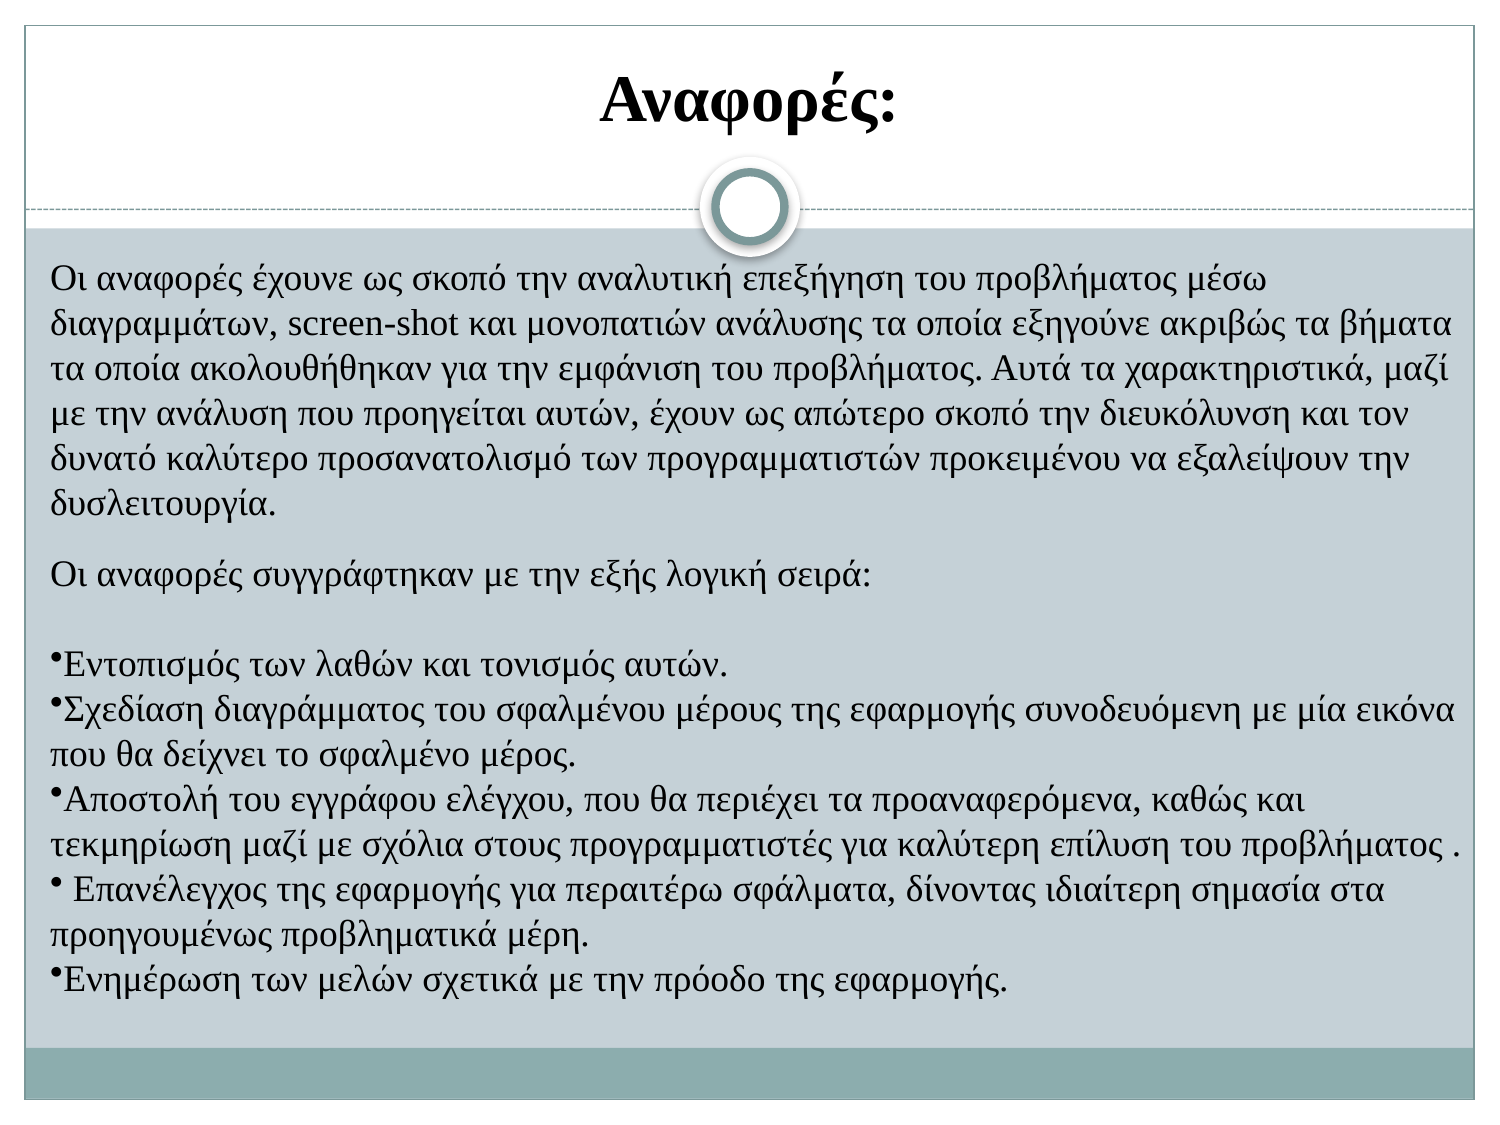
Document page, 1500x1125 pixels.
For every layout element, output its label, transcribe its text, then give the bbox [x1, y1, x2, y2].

text_box Αναφορές: [0, 47, 1500, 143]
text_box Οι αναφορές έχουνε ως σκοπό την αναλυτική επεξήγηση του προβλήματος μέσω διαγραμμάτων, screen-shot και μονοπατιών ανάλυσης τα οποία εξηγούνε ακριβώς τα βήματα τα οποία ακολουθήθηκαν για την εμφάνιση του προβλήματος. Αυτά τα χαρακτηριστικά, μαζί με την ανάλυση που προηγείται αυτών, έχουν ως απώτερο σκοπό την διευκόλυνση και τον δυνατό καλύτερο προσανατολισμό των προγραμματιστών προκειμένου να εξαλείψουν την δυσλειτουργία. [35, 246, 1500, 531]
text_box Οι αναφορές συγγράφτηκαν με την εξής λογική σειρά: Εντοπισμός των λαθών και τονισμός αυτών. Σχεδίαση διαγράμματος του σφαλμένου μέρους της εφαρμογής συνοδευόμενη με μία εικόνα που θα δείχνει το σφαλμένο μέρος. Αποστολή του εγγράφου ελέγχου, που θα περιέχει τα προαναφερόμενα, καθώς και τεκμηρίωση μαζί με σχόλια στους προγραμματιστές για καλύτερη επίλυση του προβλήματος . Επανέλεγχος της εφαρμογής για περαιτέρω σφάλματα, δίνοντας ιδιαίτερη σημασία στα προηγουμένως προβληματικά μέρη. Ενημέρωση των μελών σχετικά με την πρόοδο της εφαρμογής. [35, 541, 1500, 1007]
